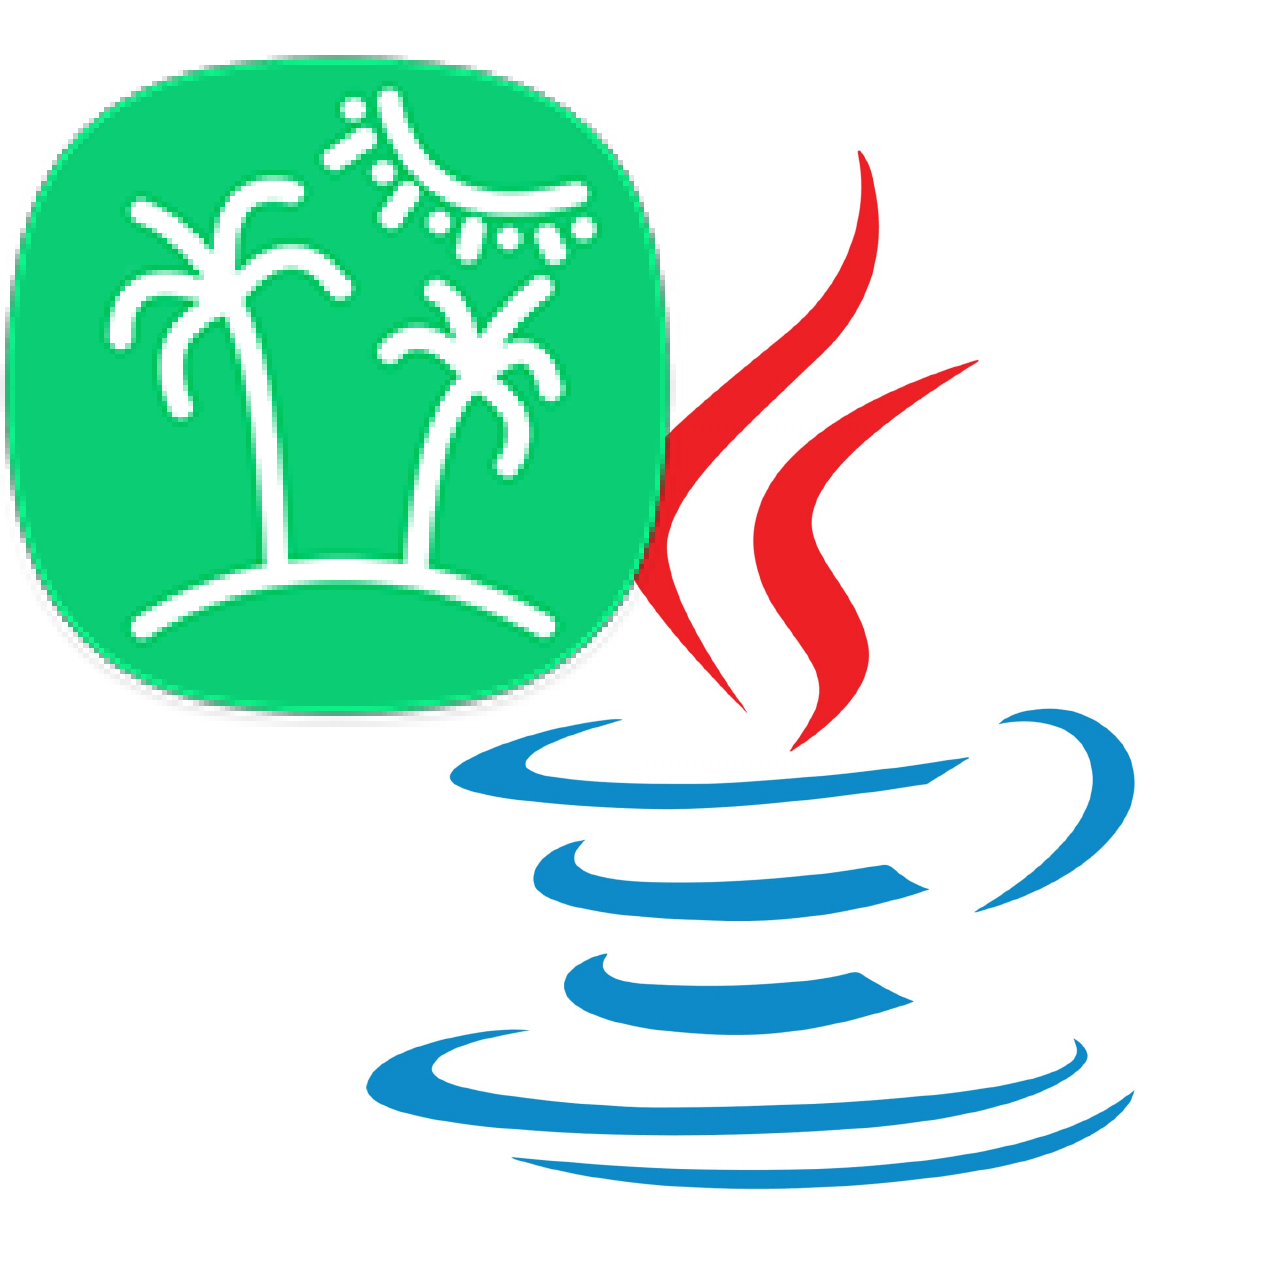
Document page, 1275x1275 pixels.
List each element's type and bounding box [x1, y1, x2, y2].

picture [0, 55, 1242, 1227]
